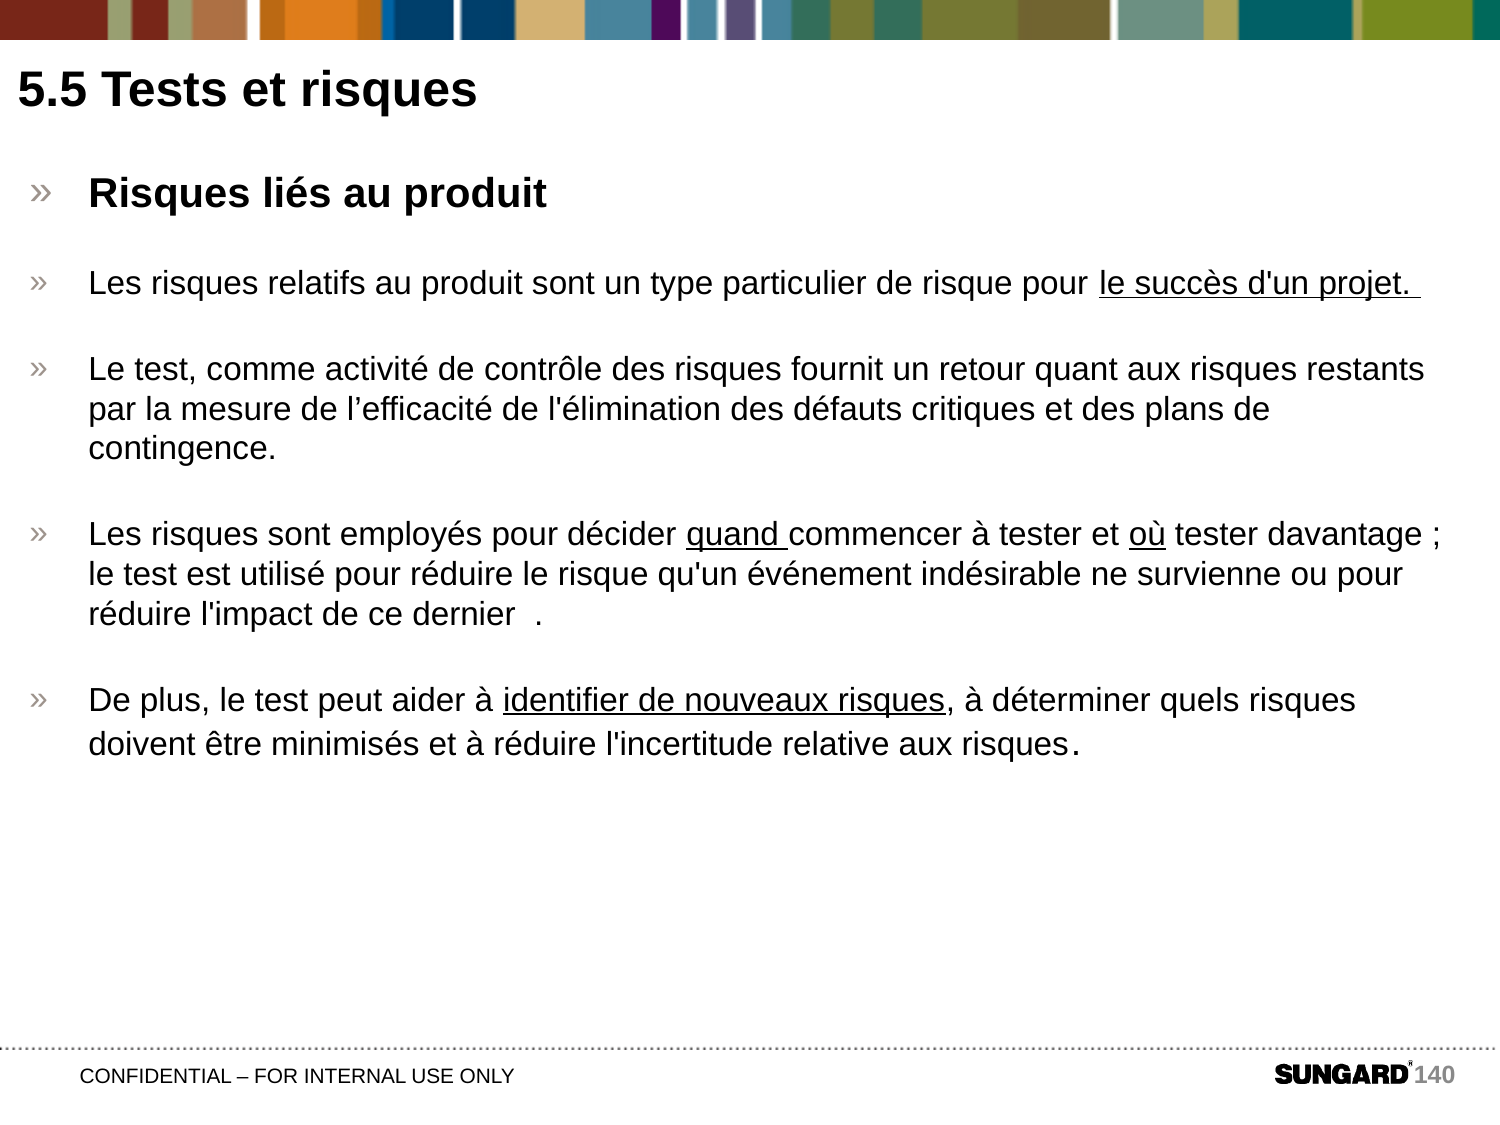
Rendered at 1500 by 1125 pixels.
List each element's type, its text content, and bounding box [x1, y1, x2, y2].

picture [1275, 1060, 1396, 1084]
title 5.5 Tests et risques [17, 55, 1456, 146]
picture [0, 0, 1500, 40]
picture [0, 1043, 1500, 1050]
text_box 140 [1396, 1058, 1456, 1088]
list Risques liés au produit Les risques relatifs au produit sont un type particulier de risque pour le succès d'un projet. Le test, comme activité de contrôle des risques fournit un retour quant aux risques restants par la mesure de l’efficacité de l'élimination des défauts critiques et des plans de contingence. Les risques sont employés pour décider quand commencer à tester et où tester davantage ; le test est utilisé pour réduire le risque qu'un événement indésirable ne survienne ou pour réduire l'impact de ce dernier . De plus, le test peut aider à identifier de nouveaux risques, à déterminer quels risques doivent être minimisés et à réduire l'incertitude relative aux risques. [29, 165, 1456, 1022]
